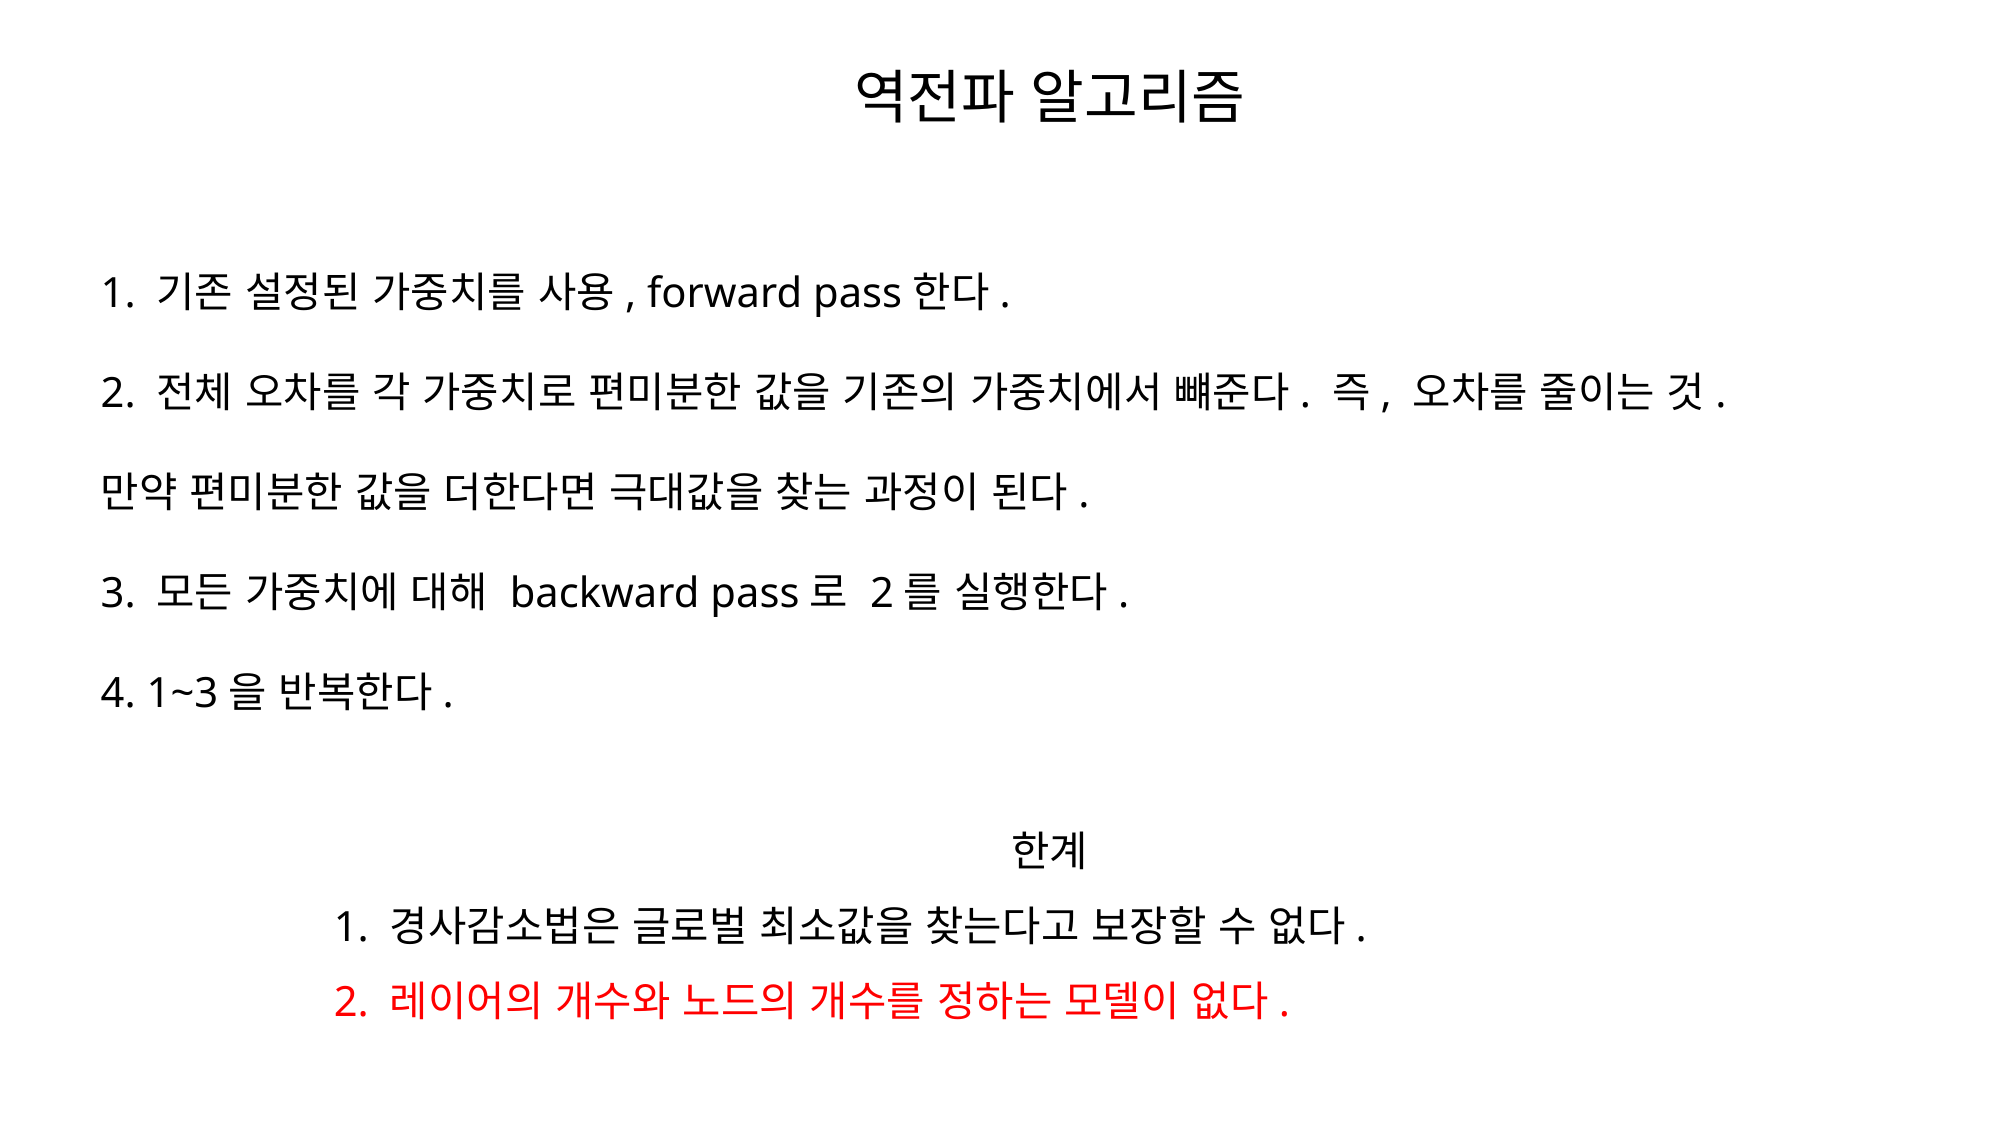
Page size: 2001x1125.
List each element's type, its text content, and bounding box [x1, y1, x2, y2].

text_box 역전파 알고리즘 [839, 52, 1260, 138]
text_box 1. 기존 설정된 가중치를 사용, forward pass한다. 2. 전체 오차를 각 가중치로 편미분한 값을 기존의 가중치에서 뺴준다. 즉, 오차를 줄이는 것. 만약 편미분한 값을 더한다면 극대값을 찾는 과정이 된다. 3. 모든 가중치에 대해 backward pass로 2를 실행한다. 4. 1~3을 반복한다. [85, 207, 2000, 723]
text_box 한계 1. 경사감소법은 글로벌 최소값을 찾는다고 보장할 수 없다. 2. 레이어의 개수와 노드의 개수를 정하는 모델이 없다. [318, 792, 1781, 1033]
